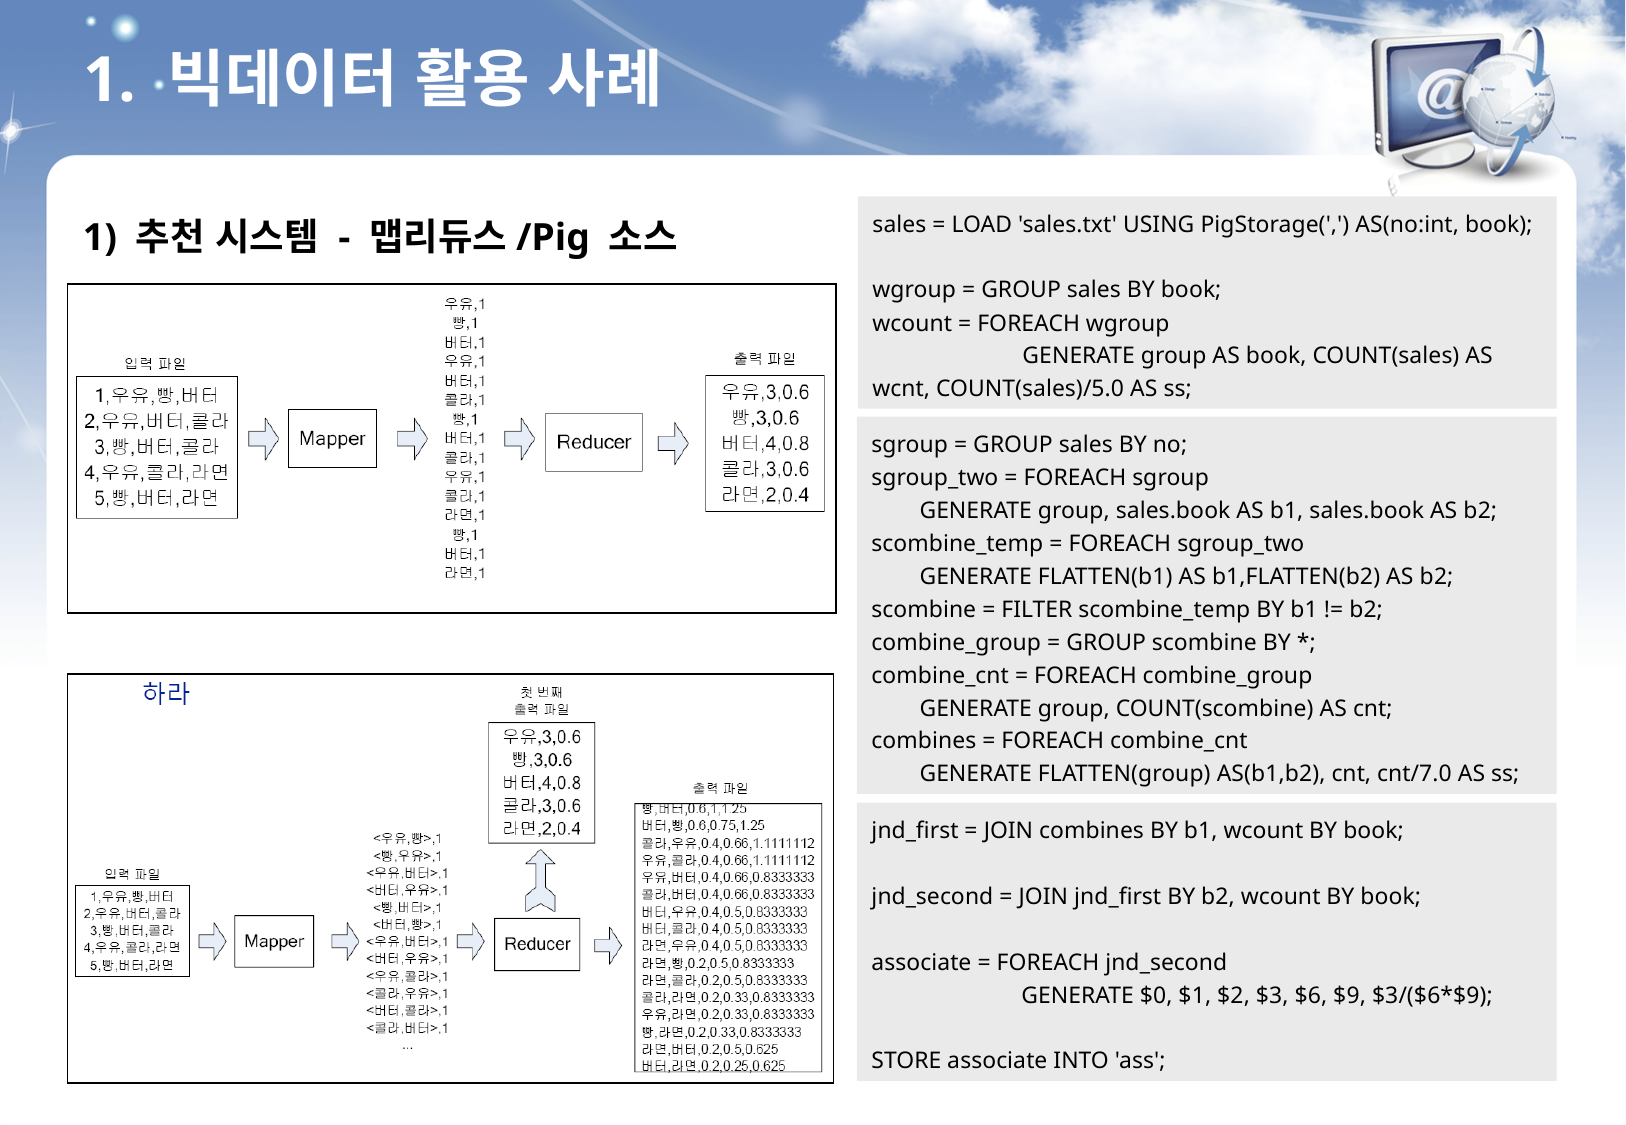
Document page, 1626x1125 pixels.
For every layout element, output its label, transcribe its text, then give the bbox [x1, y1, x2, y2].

text_box sales = LOAD 'sales.txt' USING PigStorage(',') AS(no:int, book); wgroup = GROUP sales BY book; wcount = FOREACH wgroup GENERATE group AS book, COUNT(sales) AS wcnt, COUNT(sales)/5.0 AS ss; [857, 196, 1557, 409]
text_box sgroup = GROUP sales BY no; sgroup_two = FOREACH sgroup GENERATE group, sales.book AS b1, sales.book AS b2; scombine_temp = FOREACH sgroup_two GENERATE FLATTEN(b1) AS b1,FLATTEN(b2) AS b2; scombine = FILTER scombine_temp BY b1 != b2; combine_group = GROUP scombine BY *; combine_cnt = FOREACH combine_group GENERATE group, COUNT(scombine) AS cnt; combines = FOREACH combine_cnt GENERATE FLATTEN(group) AS(b1,b2), cnt, cnt/7.0 AS ss; [856, 416, 1557, 794]
text_box 1) 추천 시스템 - 맵리듀스/Pig 소스 [68, 196, 1492, 265]
picture [0, 0, 1626, 1125]
title 1. 빅데이터 활용 사례 [68, 31, 1032, 102]
text_box jnd_first = JOIN combines BY b1, wcount BY book; jnd_second = JOIN jnd_first BY b2, wcount BY book; associate = FOREACH jnd_second GENERATE $0, $1, $2, $3, $6, $9, $3/($6*$9); STORE associate INTO 'ass'; [856, 802, 1557, 1081]
